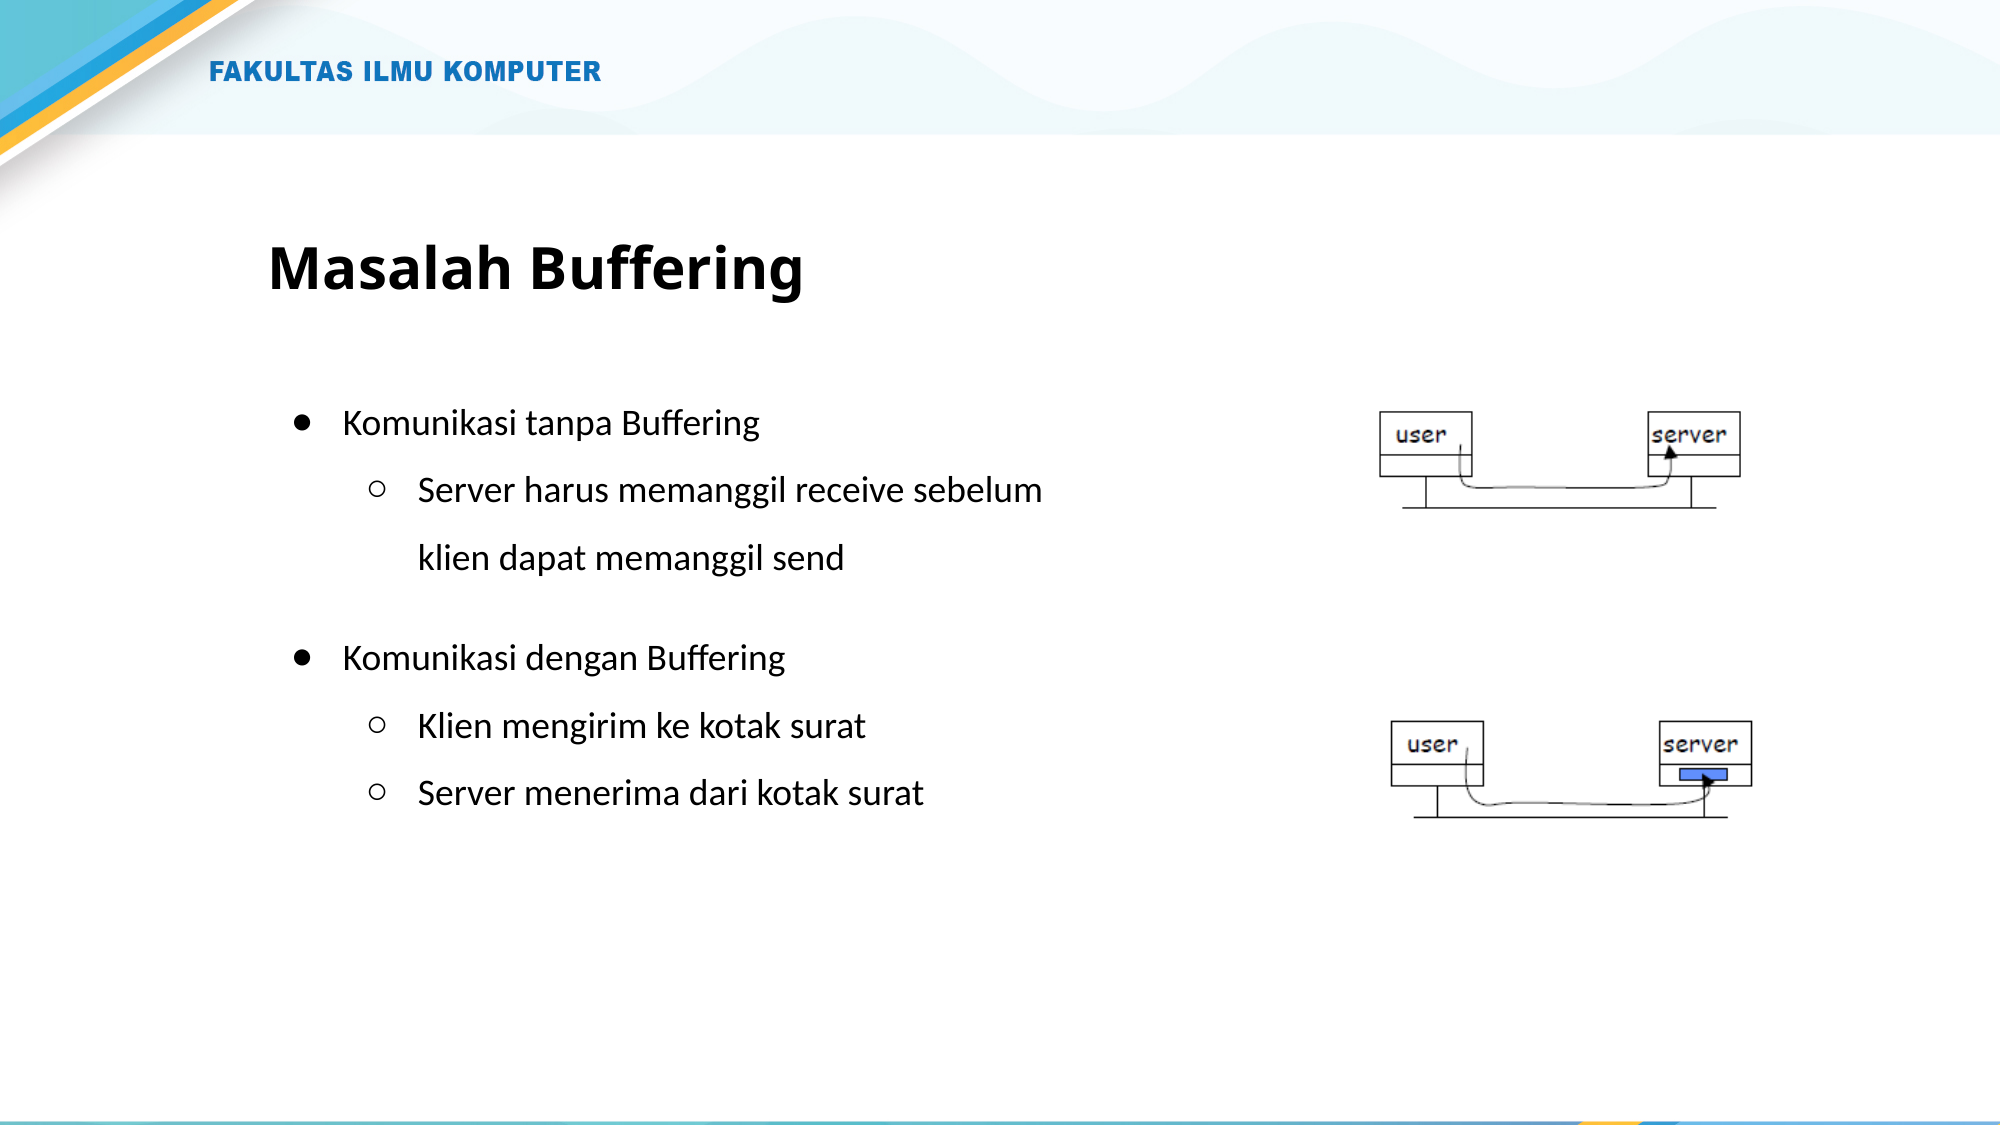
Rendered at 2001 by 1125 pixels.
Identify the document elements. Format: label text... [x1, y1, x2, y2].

title Masalah Buffering [252, 204, 1852, 337]
list Komunikasi tanpa Buffering Server harus memanggil receive sebelum klien dapat memanggil send Komunikasi dengan Buffering Klien mengirim ke kotak surat Server menerima dari kotak surat [252, 367, 1091, 856]
picture [0, 0, 2000, 1125]
